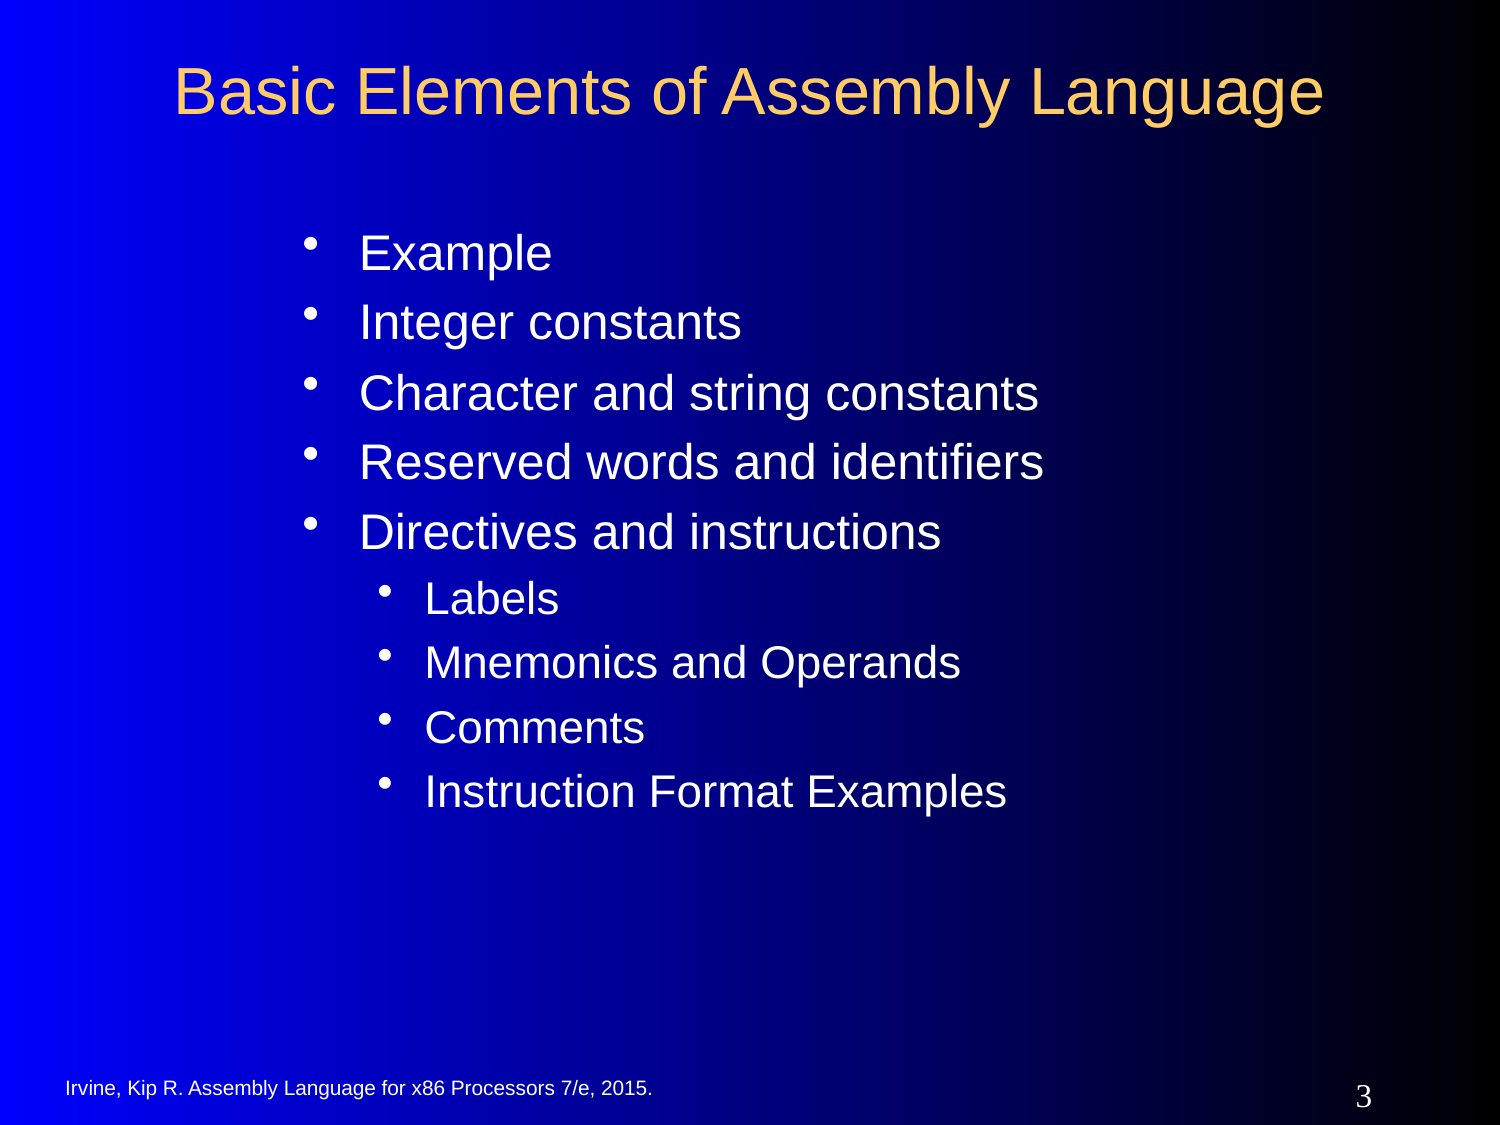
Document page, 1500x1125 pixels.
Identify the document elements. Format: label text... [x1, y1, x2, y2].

footer Irvine, Kip R. Assembly Language for x86 Processors 7/e, 2015. [50, 1062, 825, 1113]
list Example Integer constants Character and string constants Reserved words and identifiers Directives and instructions Labels Mnemonics and Operands Comments Instruction Format Examples [287, 212, 1313, 900]
title Basic Elements of Assembly Language [112, 37, 1388, 138]
slide_number 3 [1224, 1062, 1388, 1125]
